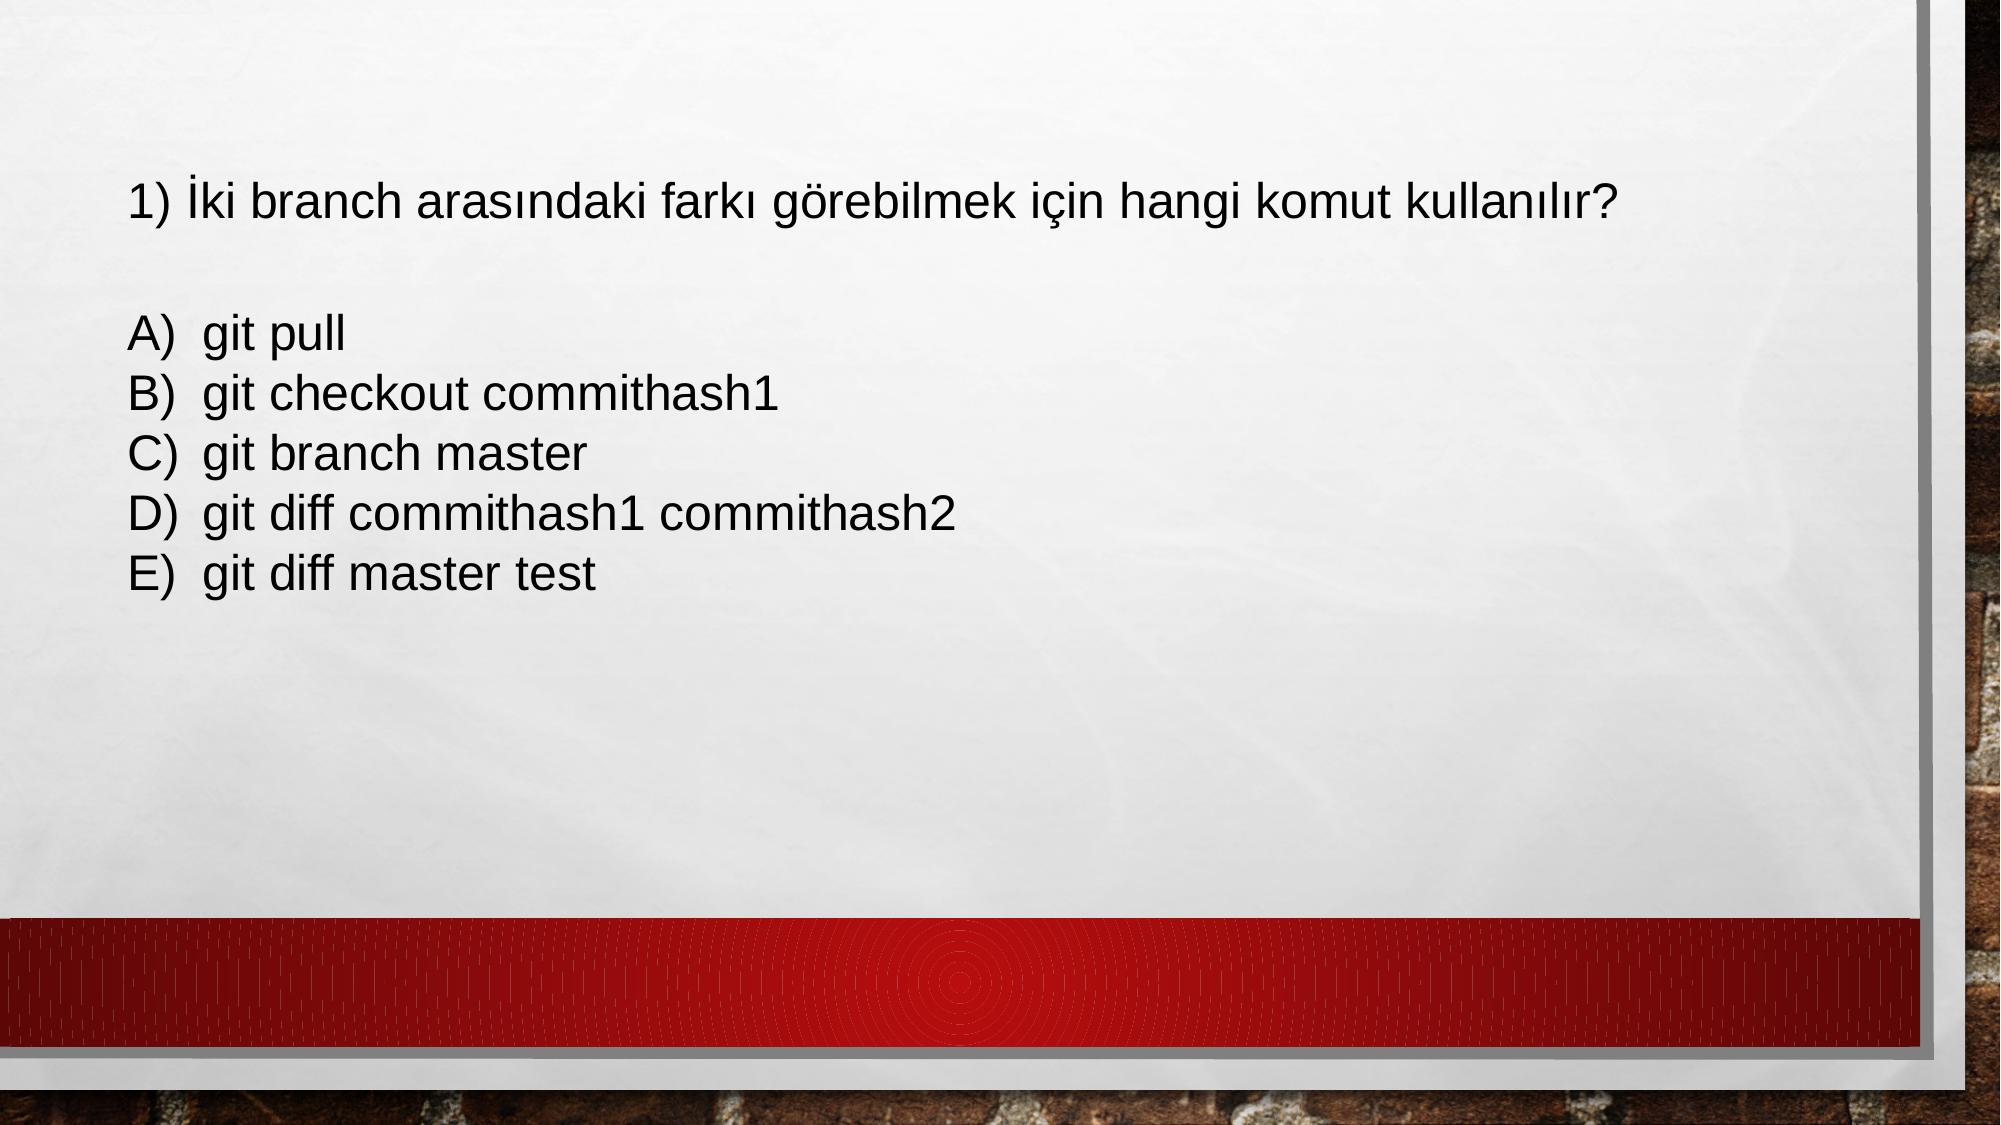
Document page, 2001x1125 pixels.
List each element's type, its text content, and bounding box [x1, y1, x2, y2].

text_box git pull git checkout commithash1 git branch master git diff commithash1 commithash2 git diff master test [112, 293, 1119, 668]
text_box 1) İki branch arasındaki farkı görebilmek için hangi komut kullanılır? [112, 160, 1710, 236]
picture [0, 0, 2000, 1125]
